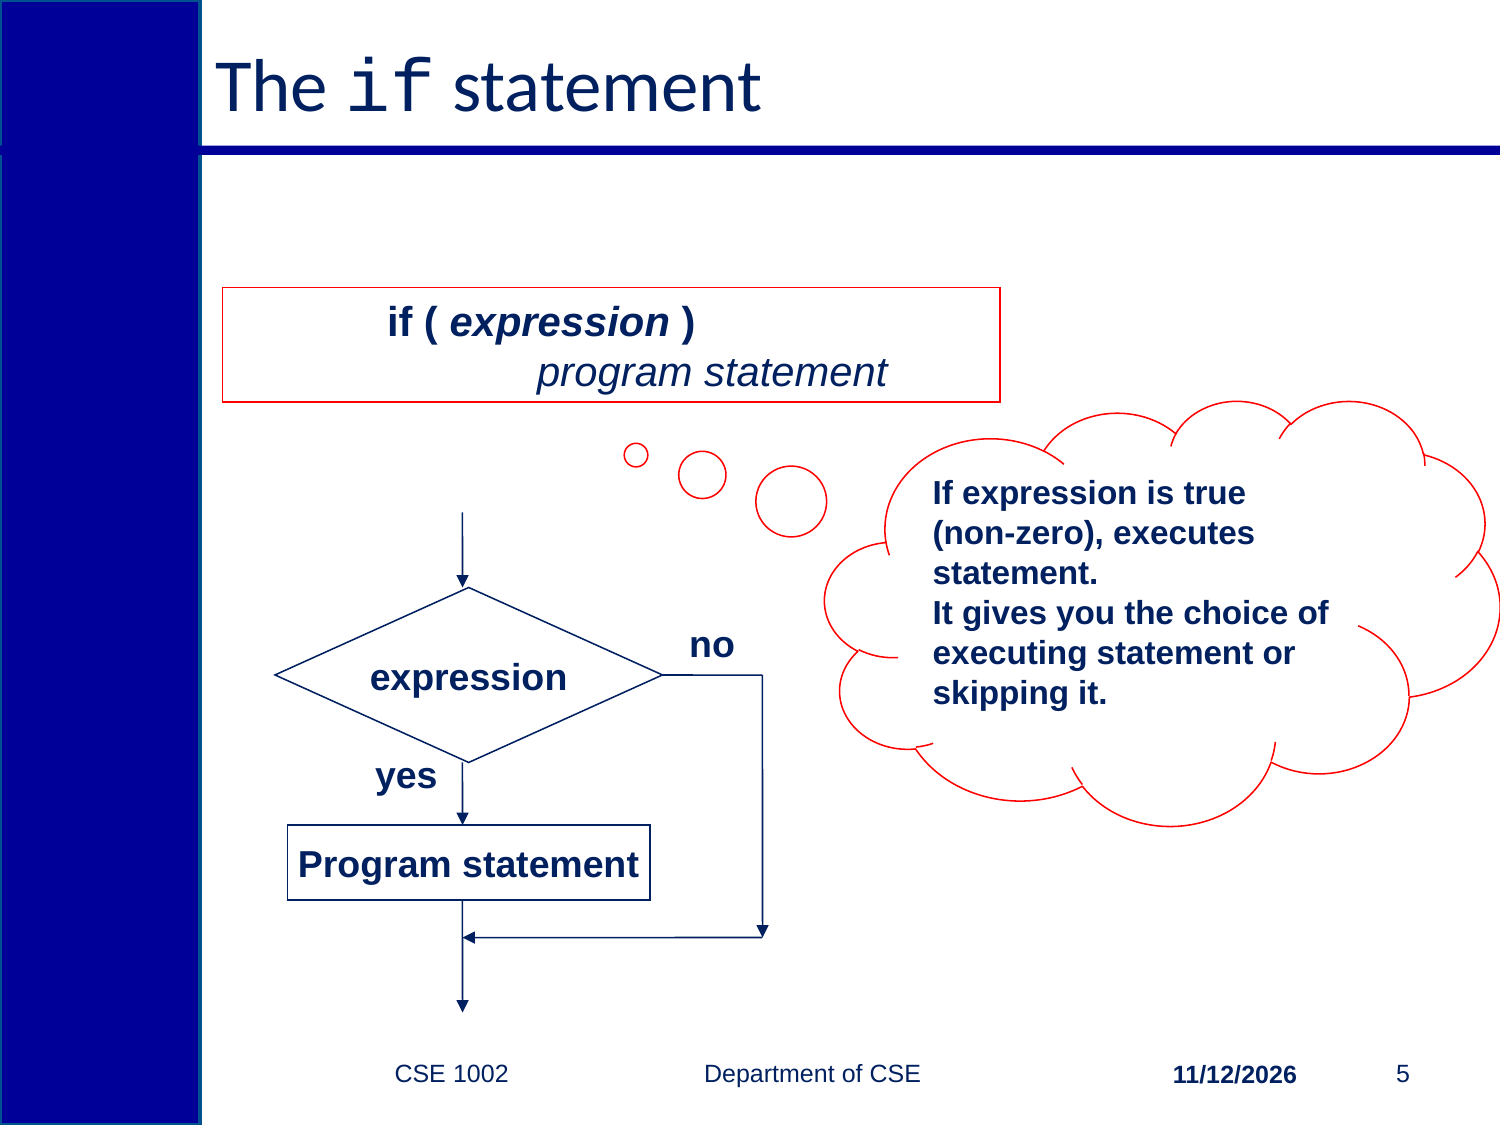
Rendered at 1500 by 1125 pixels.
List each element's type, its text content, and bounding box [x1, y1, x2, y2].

text_box if ( expression ) program statement [222, 287, 1000, 403]
slide_number 5 [1312, 1042, 1425, 1103]
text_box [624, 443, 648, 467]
text_box If expression is true (non-zero), executes statement. It gives you the choice of executing statement or skipping it. [824, 401, 1500, 827]
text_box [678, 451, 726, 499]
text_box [274, 512, 763, 1013]
text_box If expression is true (non-zero), executes statement. It gives you the choice of executing statement or skipping it. [755, 466, 827, 537]
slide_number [1050, 1043, 1313, 1104]
footer CSE 1002 Department of CSE [212, 1042, 938, 1103]
title The if statement [200, 24, 1375, 138]
